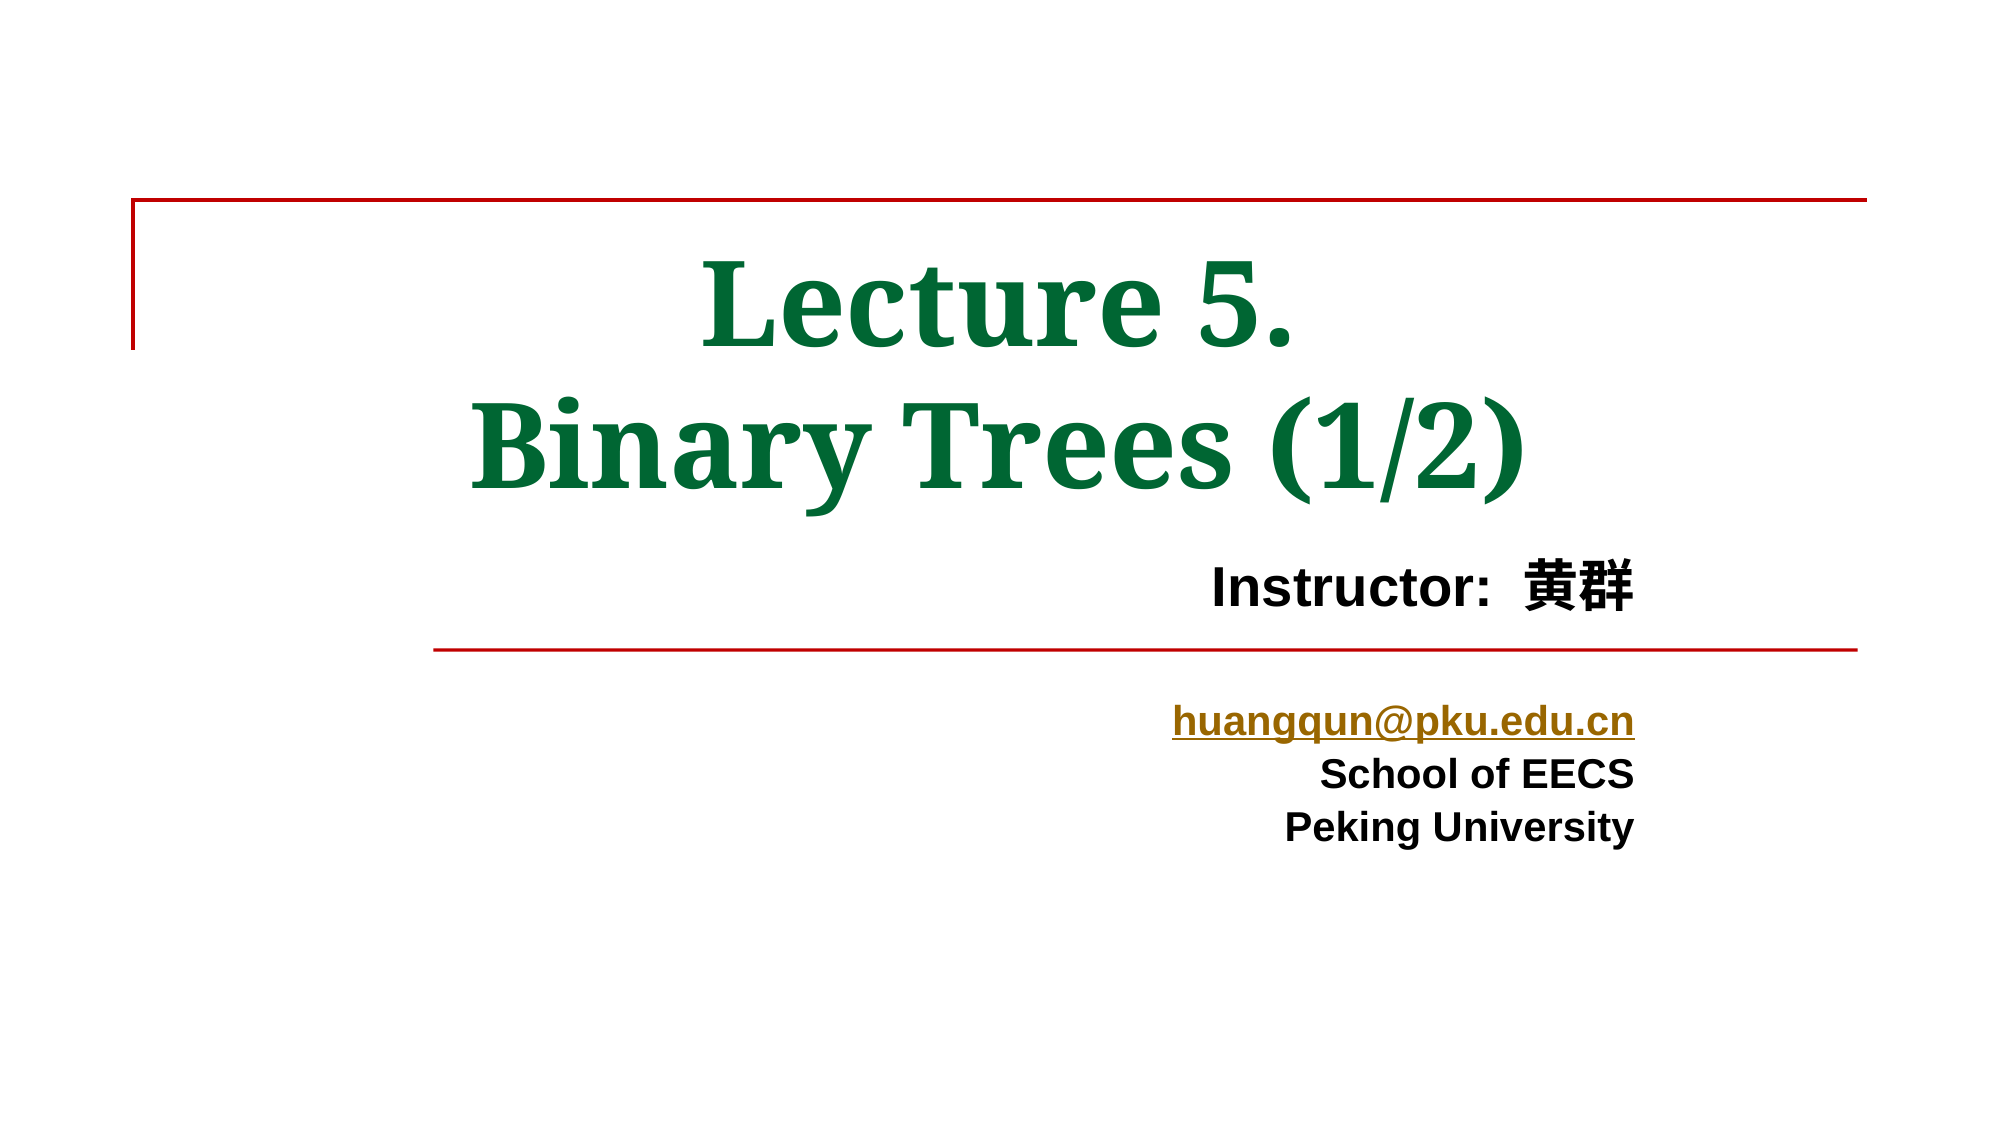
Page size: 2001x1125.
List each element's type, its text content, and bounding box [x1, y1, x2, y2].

subtitle Instructor: 黄群 huangqun@pku.edu.cn School of EECS Peking University [433, 550, 1650, 1036]
text_box Lecture 5. Binary Trees (1/2) [454, 219, 1544, 520]
